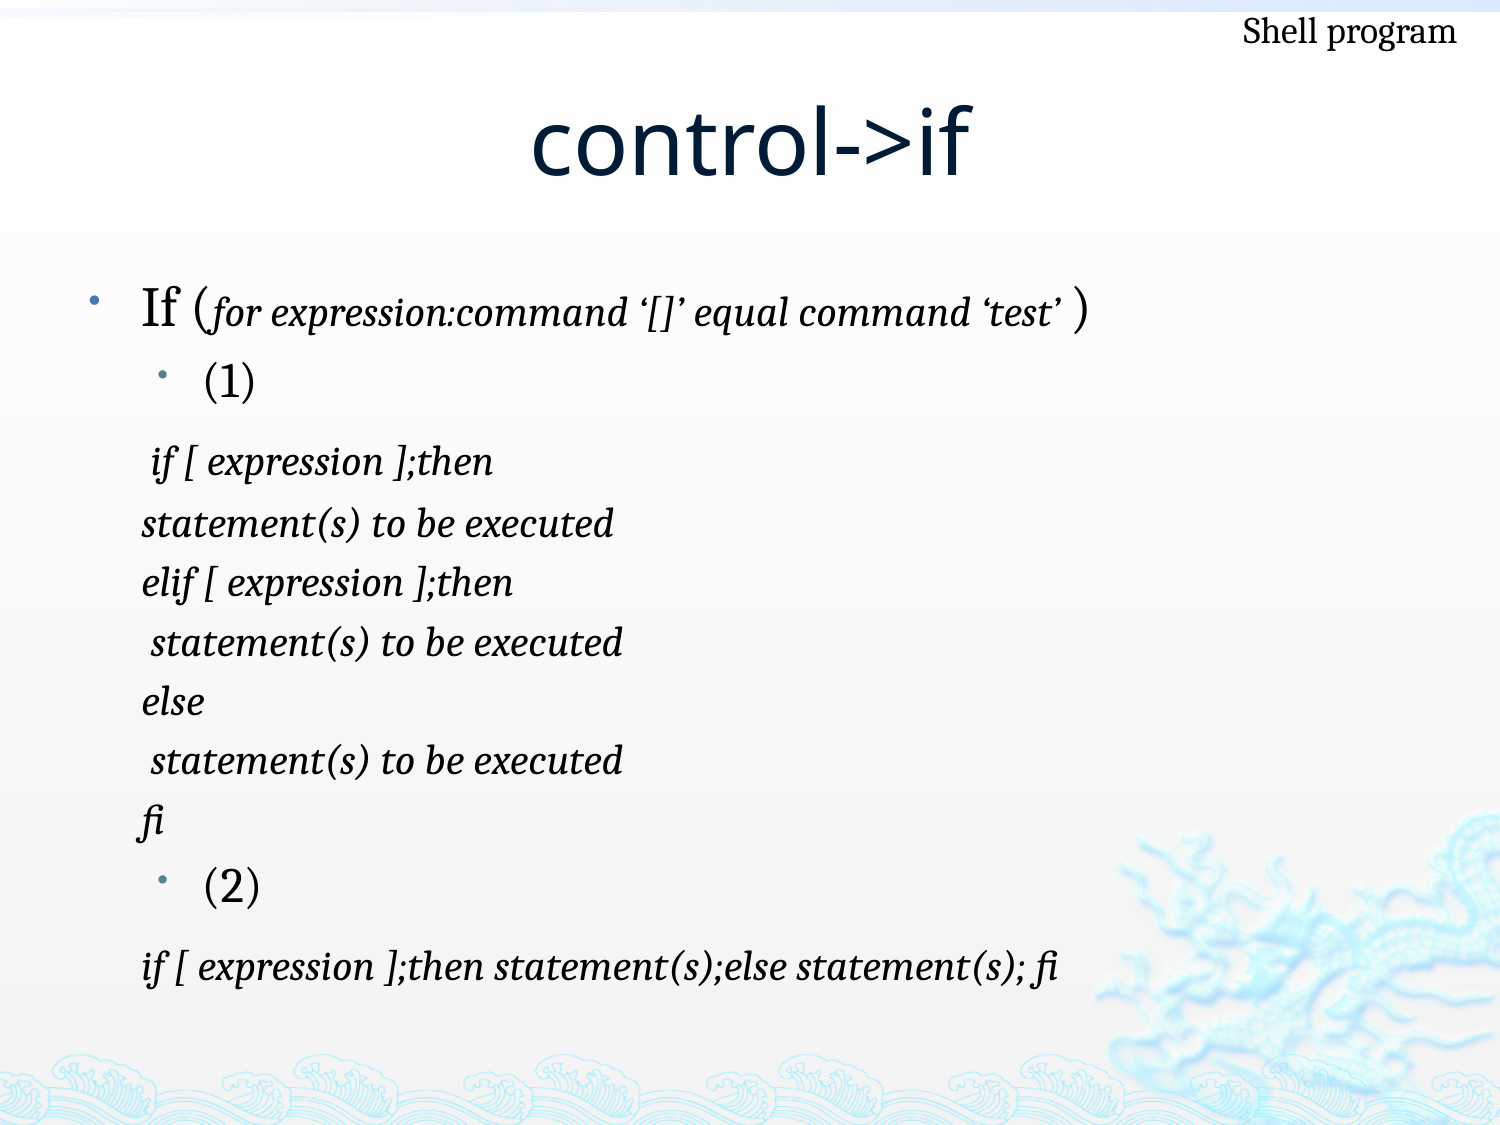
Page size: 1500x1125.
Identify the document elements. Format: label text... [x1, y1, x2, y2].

list If (for expression:command ‘[]’ equal command ‘test’ ) (1) if [ expression ];then statement(s) to be executed elif [ expression ];then statement(s) to be executed else statement(s) to be executed fi (2) if [ expression ];then statement(s);else statement(s); fi [75, 262, 1425, 1005]
text_box Shell program [1228, 0, 1474, 58]
title control->if [75, 45, 1425, 233]
